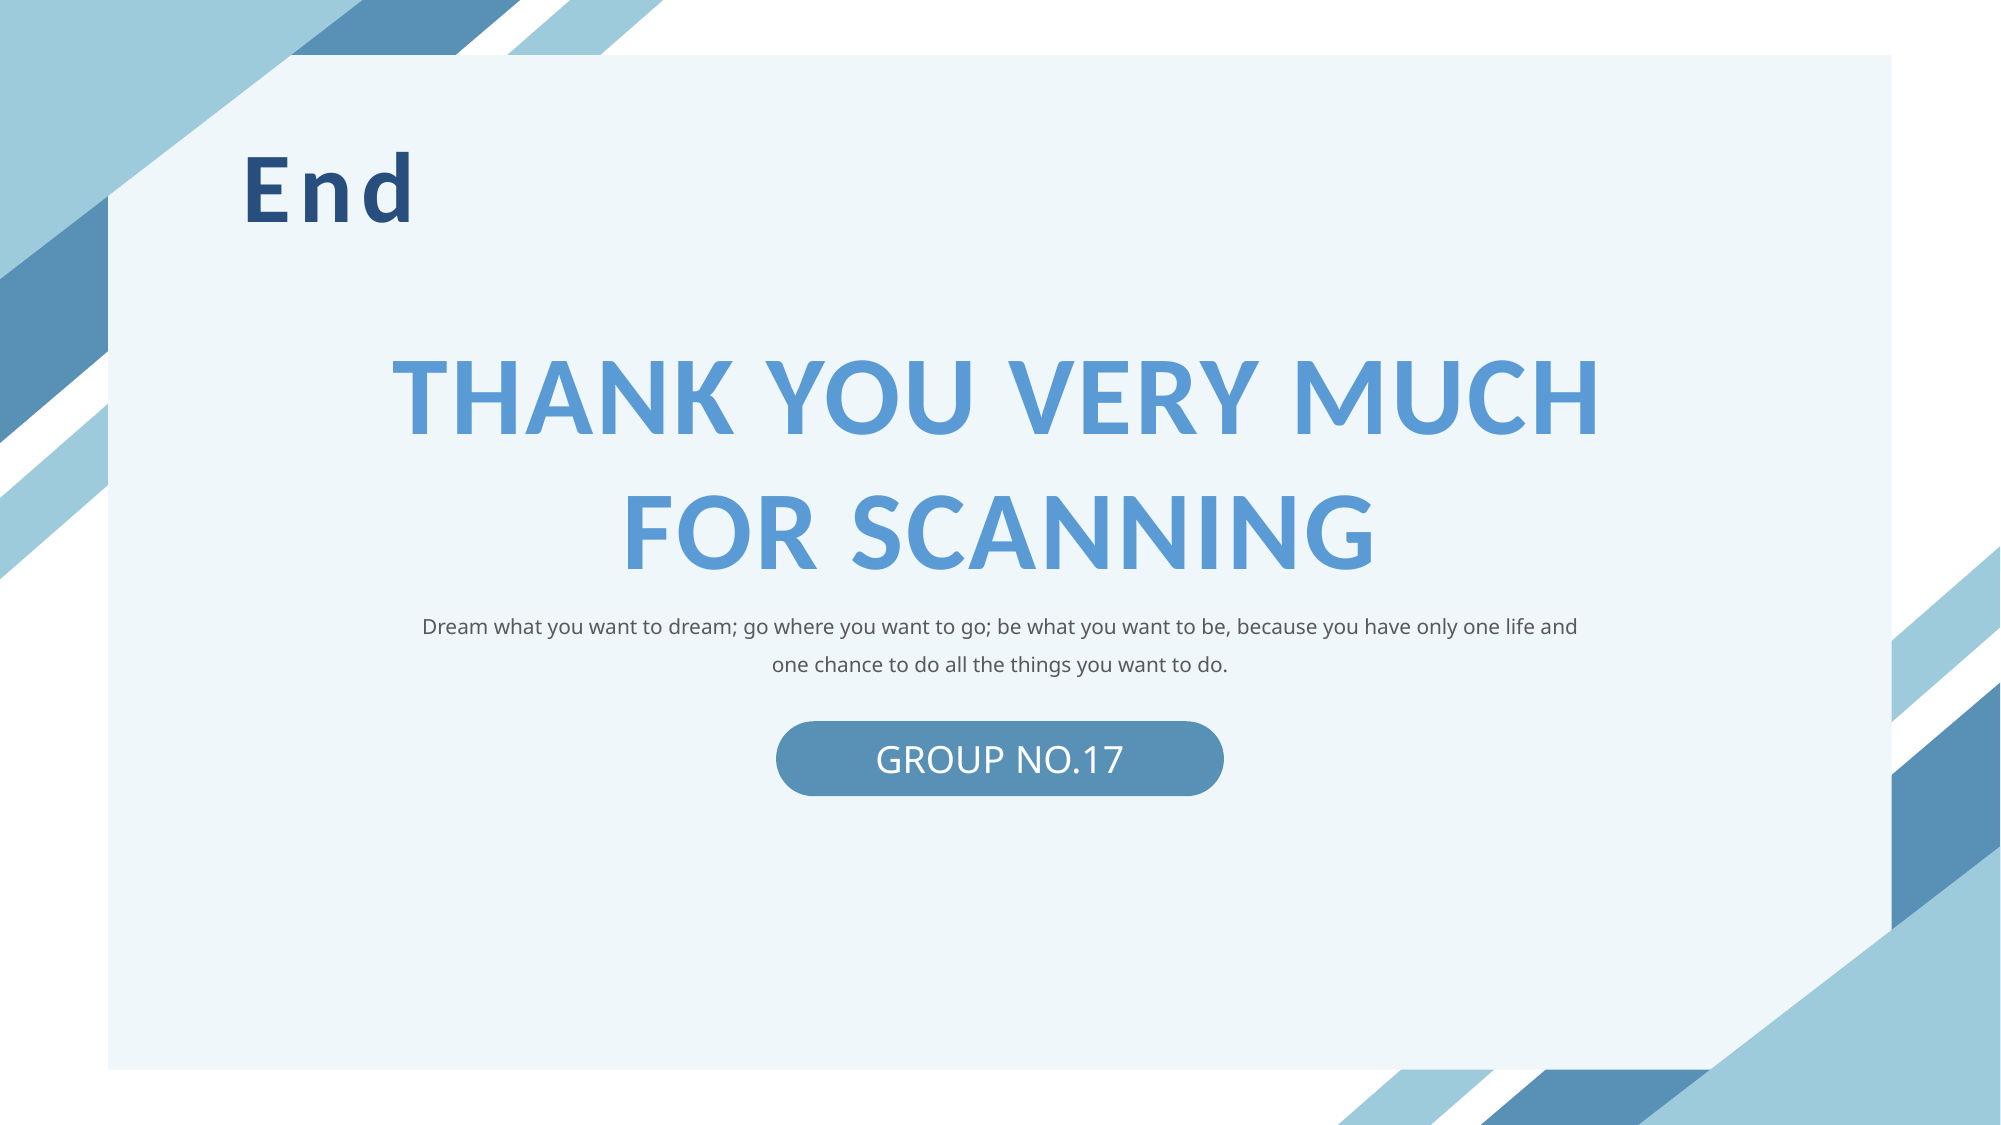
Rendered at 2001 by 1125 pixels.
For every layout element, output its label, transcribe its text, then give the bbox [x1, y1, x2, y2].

text_box GROUP NO.17 [775, 721, 1224, 797]
text_box THANK YOU VERY MUCH FOR SCANNING [377, 314, 1623, 595]
text_box Dream what you want to dream; go where you want to go; be what you want to be, because you have only one life and one chance to do all the things you want to do. [395, 594, 1605, 684]
text_box End [227, 114, 522, 253]
